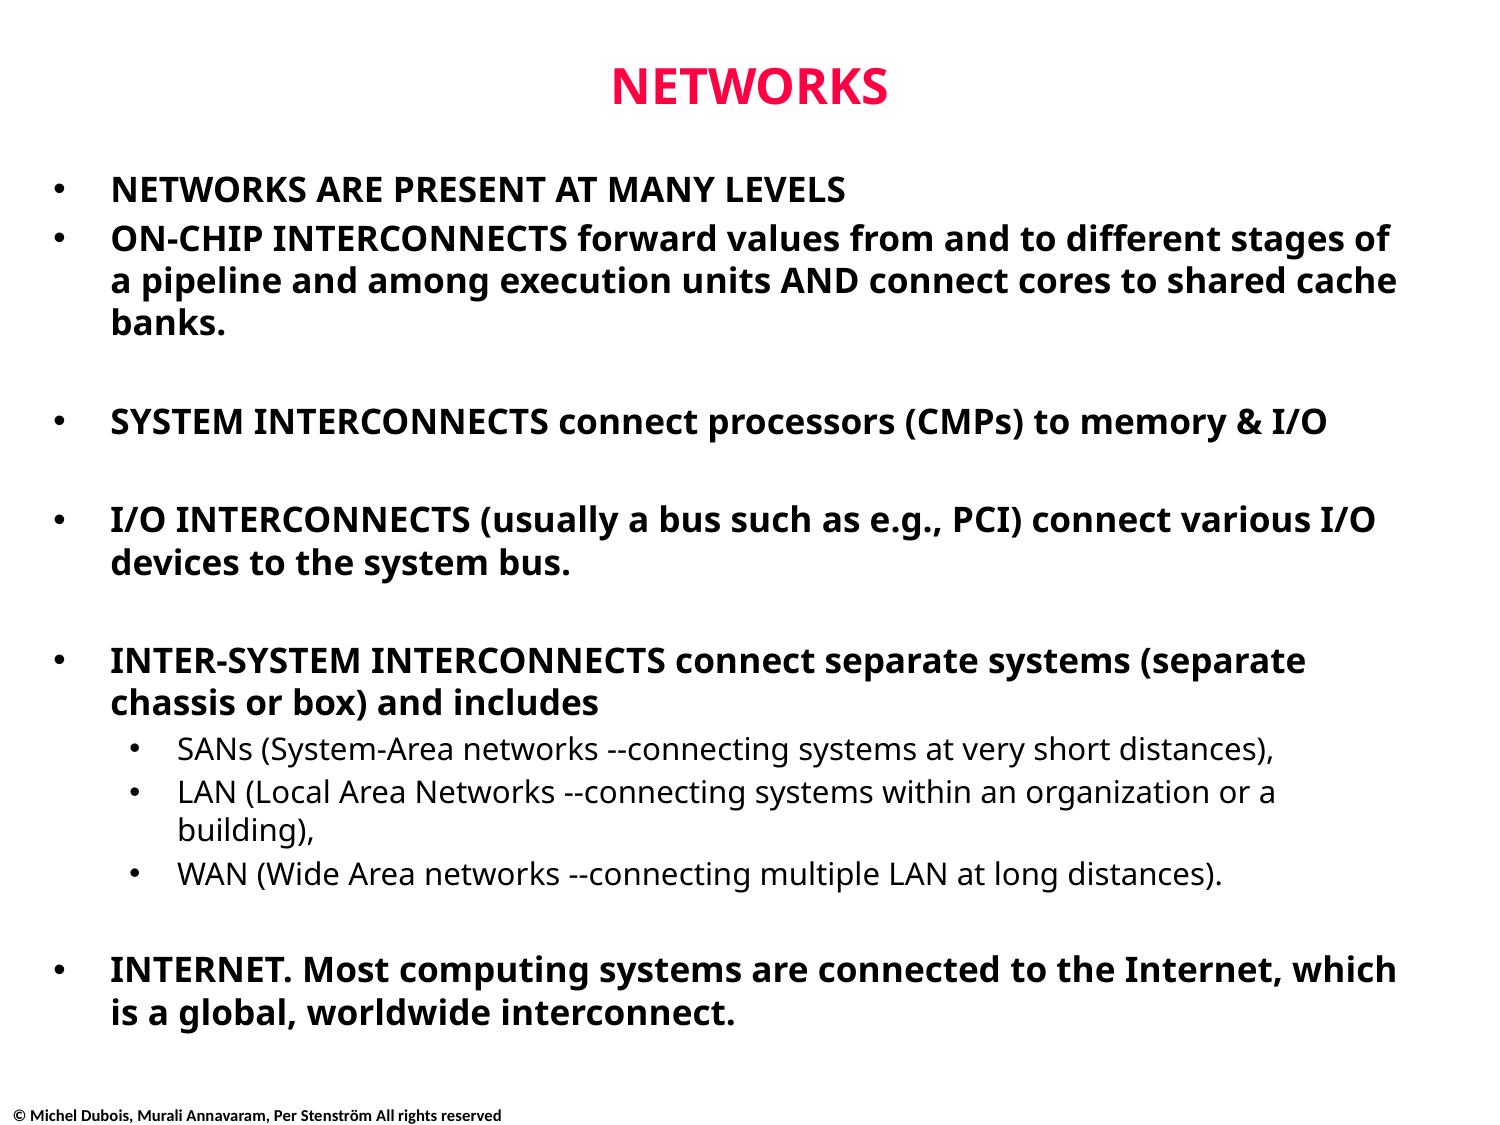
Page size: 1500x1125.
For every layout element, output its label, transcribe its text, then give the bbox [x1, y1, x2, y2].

list NETWORKS ARE PRESENT AT MANY LEVELS ON-CHIP INTERCONNECTS forward values from and to different stages of a pipeline and among execution units AND connect cores to shared cache banks. SYSTEM INTERCONNECTS connect processors (CMPs) to memory & I/O I/O INTERCONNECTS (usually a bus such as e.g., PCI) connect various I/O devices to the system bus. INTER-SYSTEM INTERCONNECTS connect separate systems (separate chassis or box) and includes SANs (System-Area networks --connecting systems at very short distances), LAN (Local Area Networks --connecting systems within an organization or a building), WAN (Wide Area networks --connecting multiple LAN at long distances). INTERNET. Most computing systems are connected to the Internet, which is a global, worldwide interconnect. [38, 159, 1426, 1043]
title NETWORKS [74, 9, 1426, 159]
